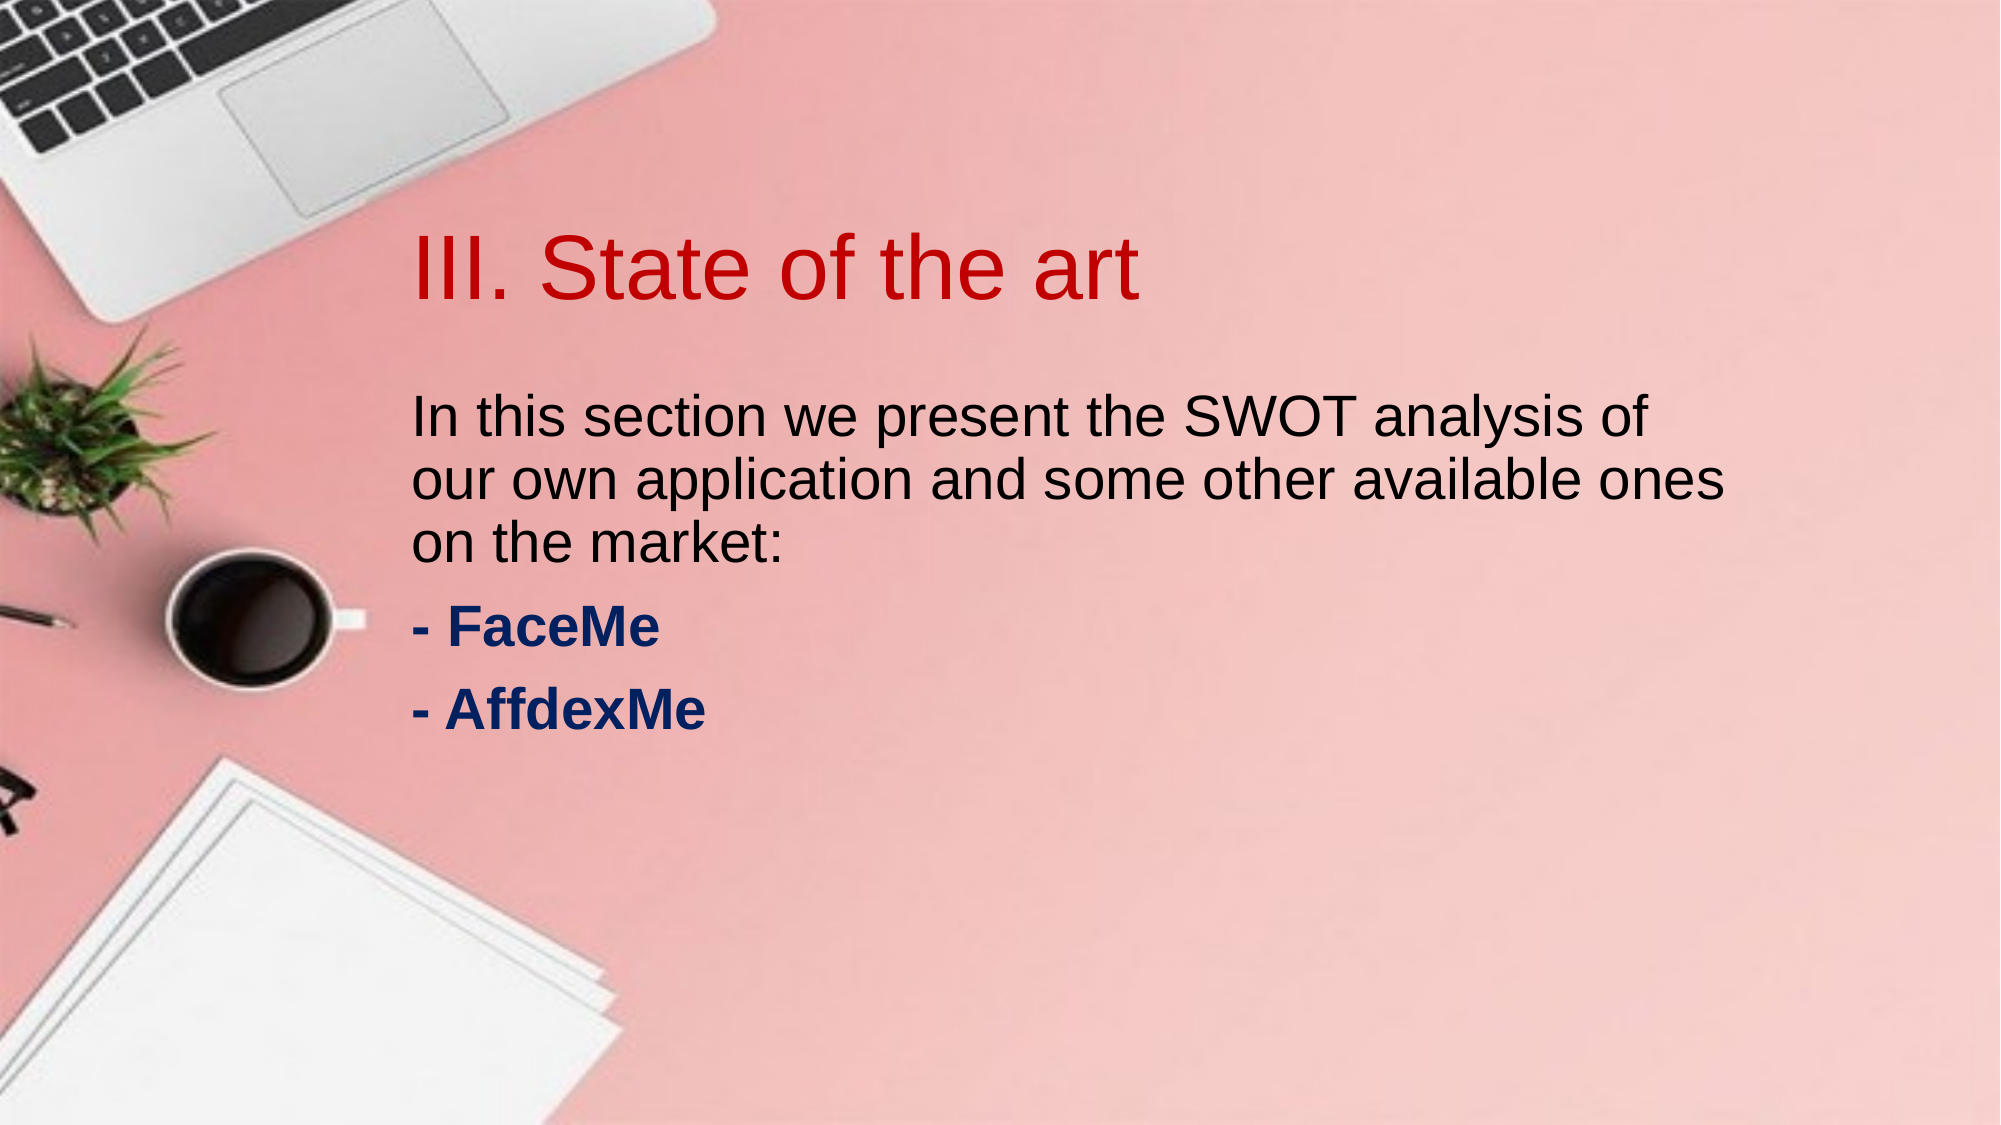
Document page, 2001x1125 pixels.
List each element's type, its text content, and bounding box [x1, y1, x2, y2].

list In this section we present the SWOT analysis of our own application and some other available ones on the market: - FaceMe - AffdexMe [396, 378, 1760, 1093]
title III. State of the art [396, 161, 2000, 379]
picture [0, 0, 2001, 1125]
